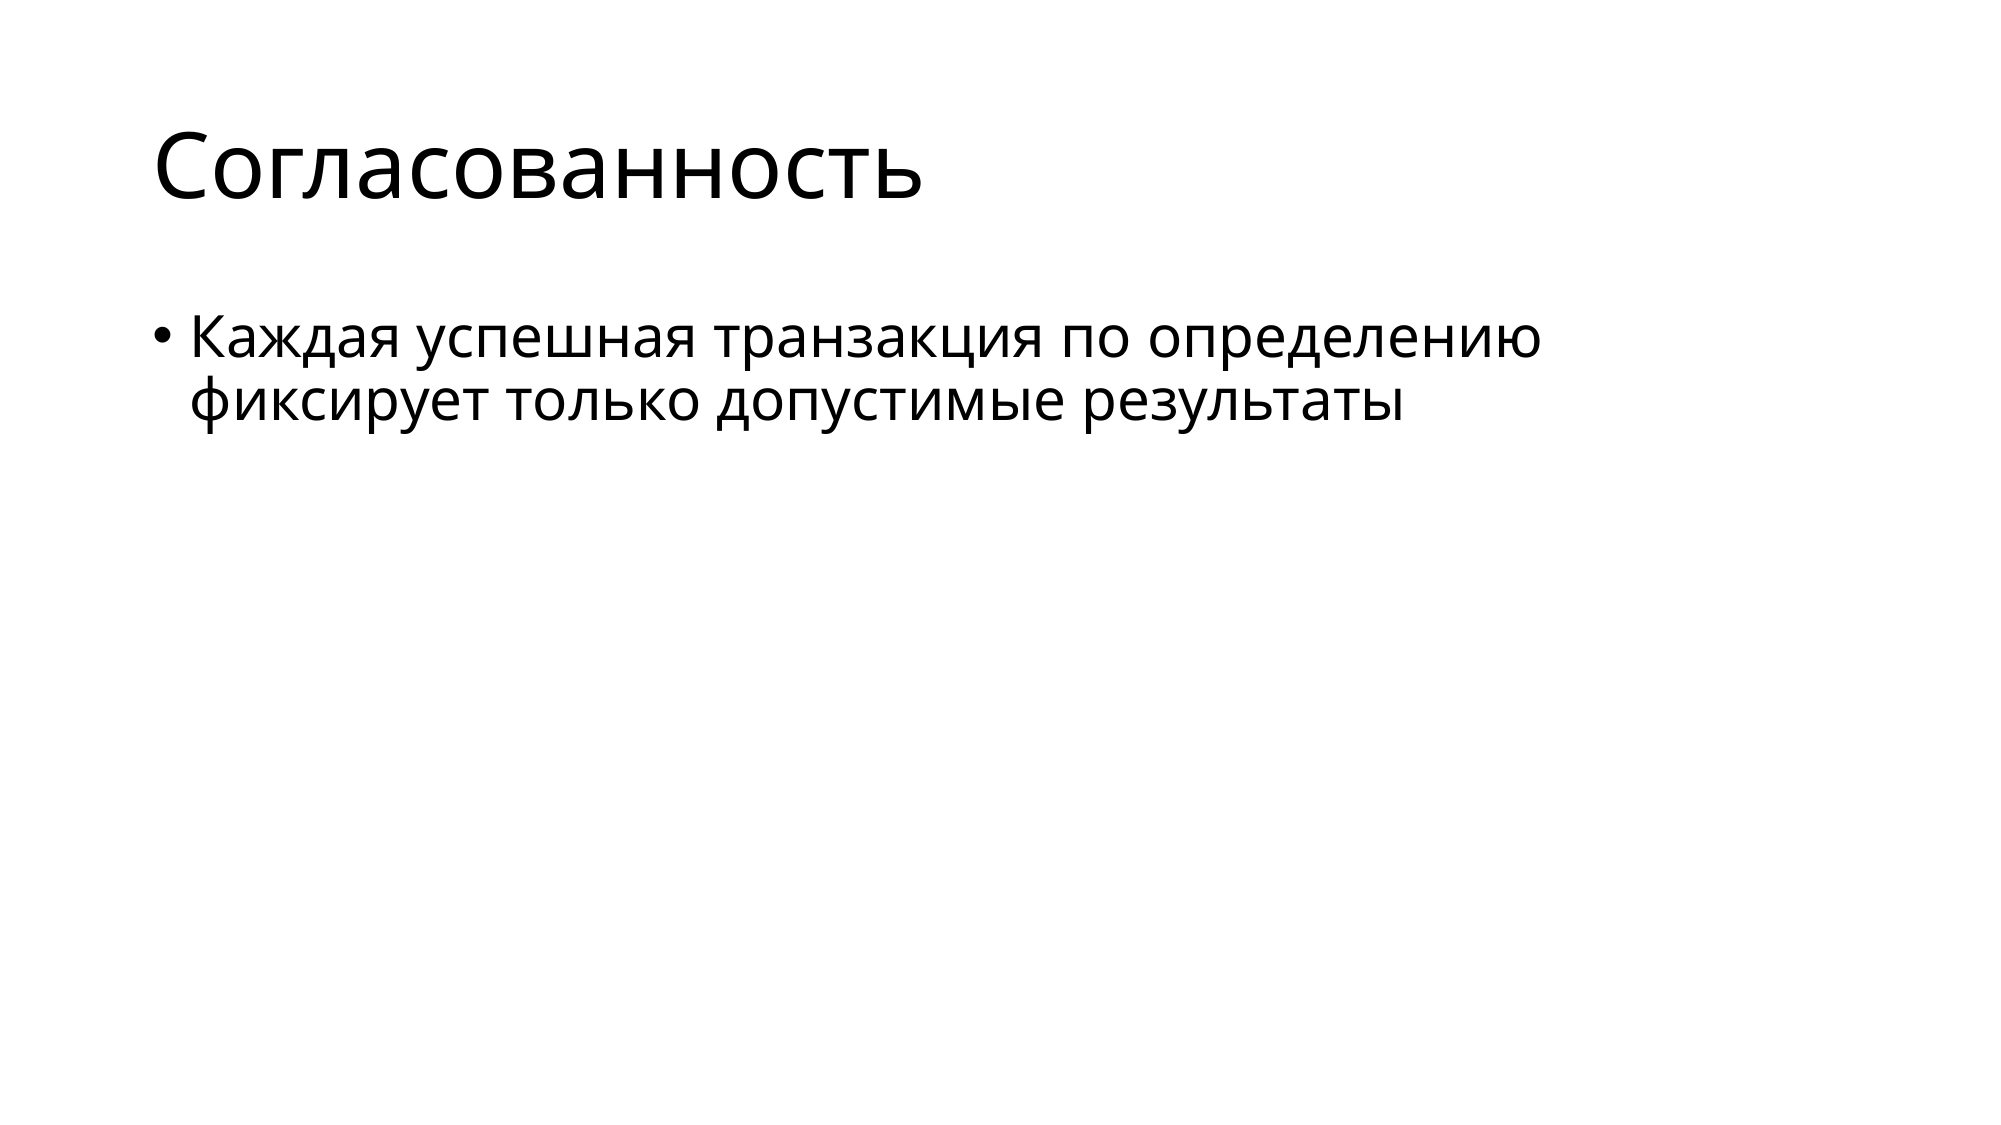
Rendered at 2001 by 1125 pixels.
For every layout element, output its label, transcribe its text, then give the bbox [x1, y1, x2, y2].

title Согласованность [137, 59, 1863, 278]
list Каждая успешная транзакция по определению фиксирует только допустимые результаты [137, 299, 1863, 1014]
